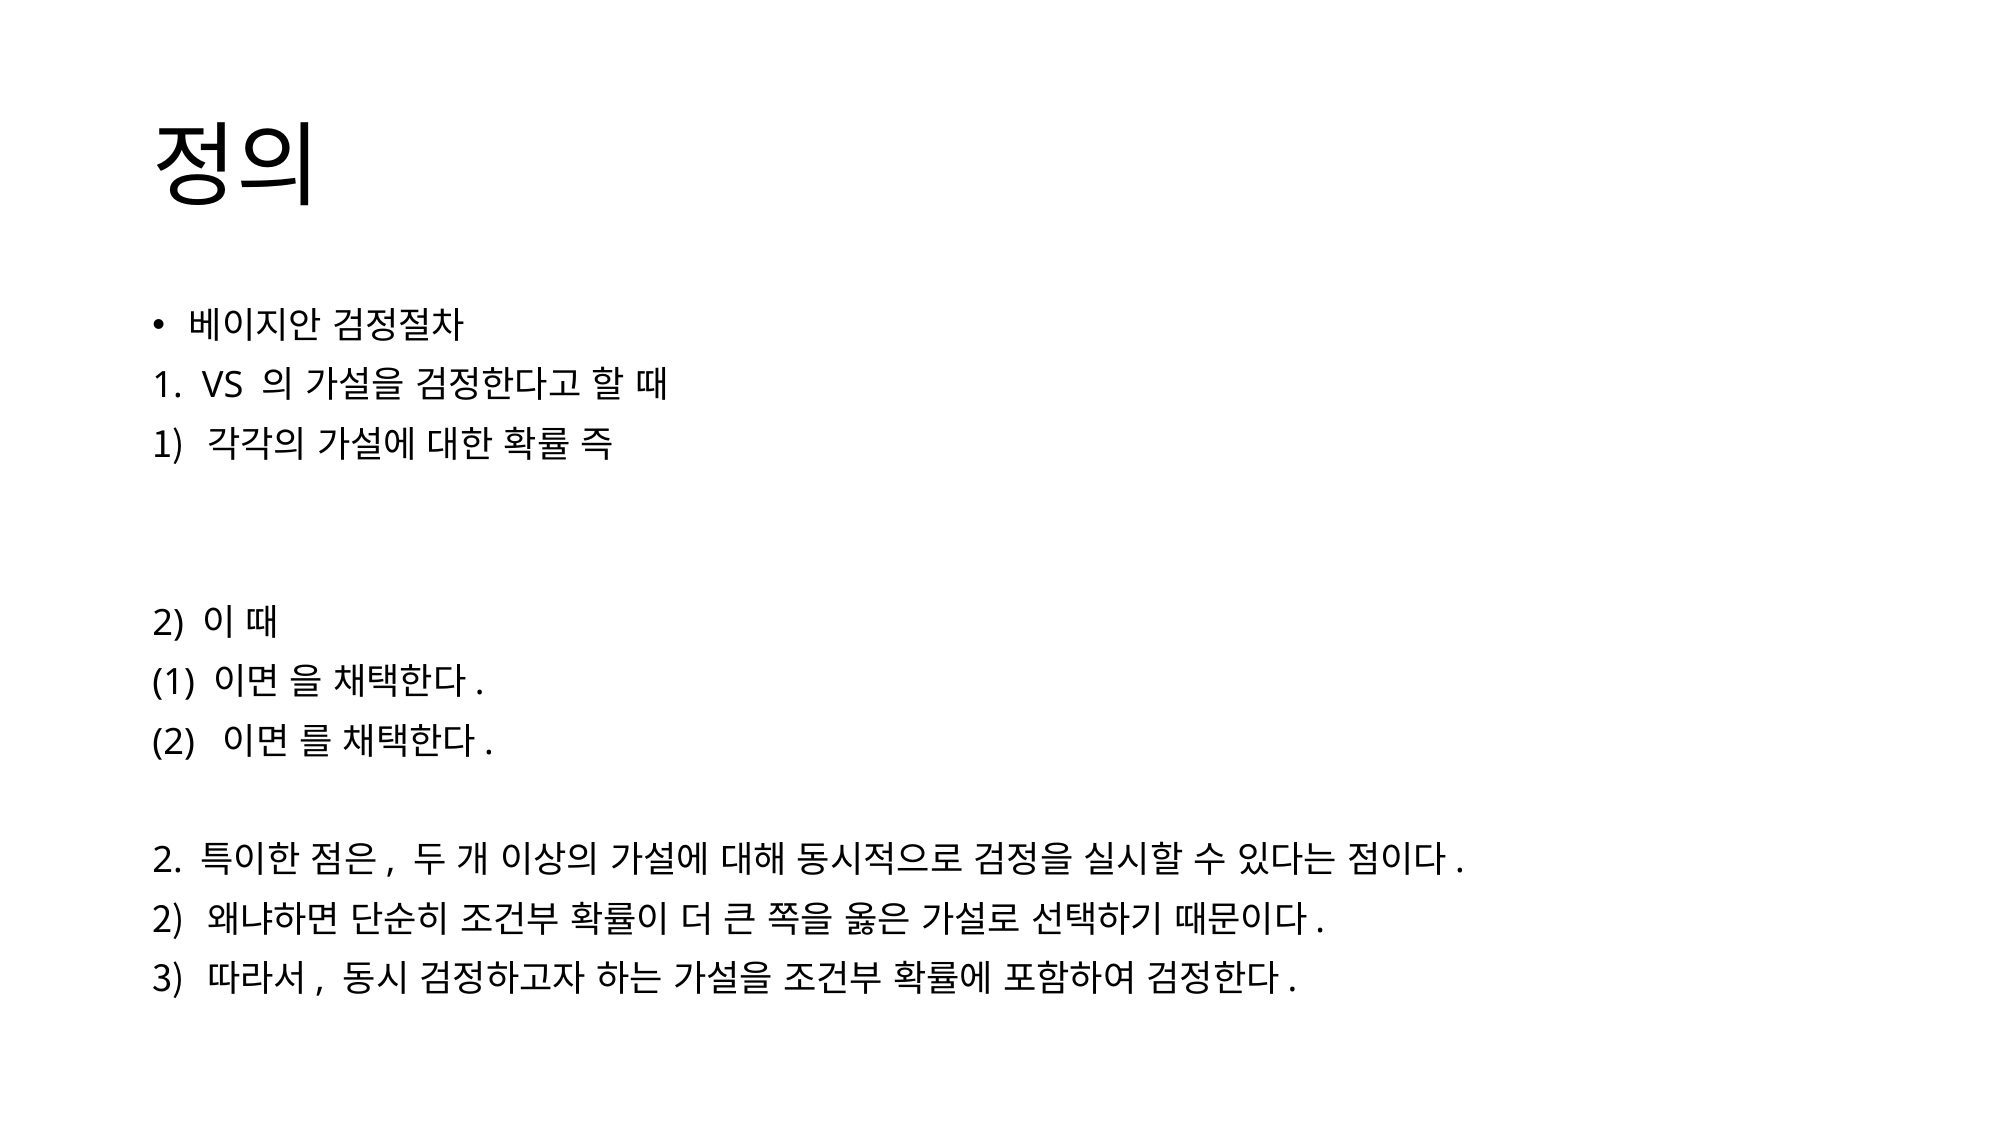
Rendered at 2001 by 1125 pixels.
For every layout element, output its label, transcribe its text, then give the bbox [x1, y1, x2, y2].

title 정의 [137, 59, 1863, 278]
